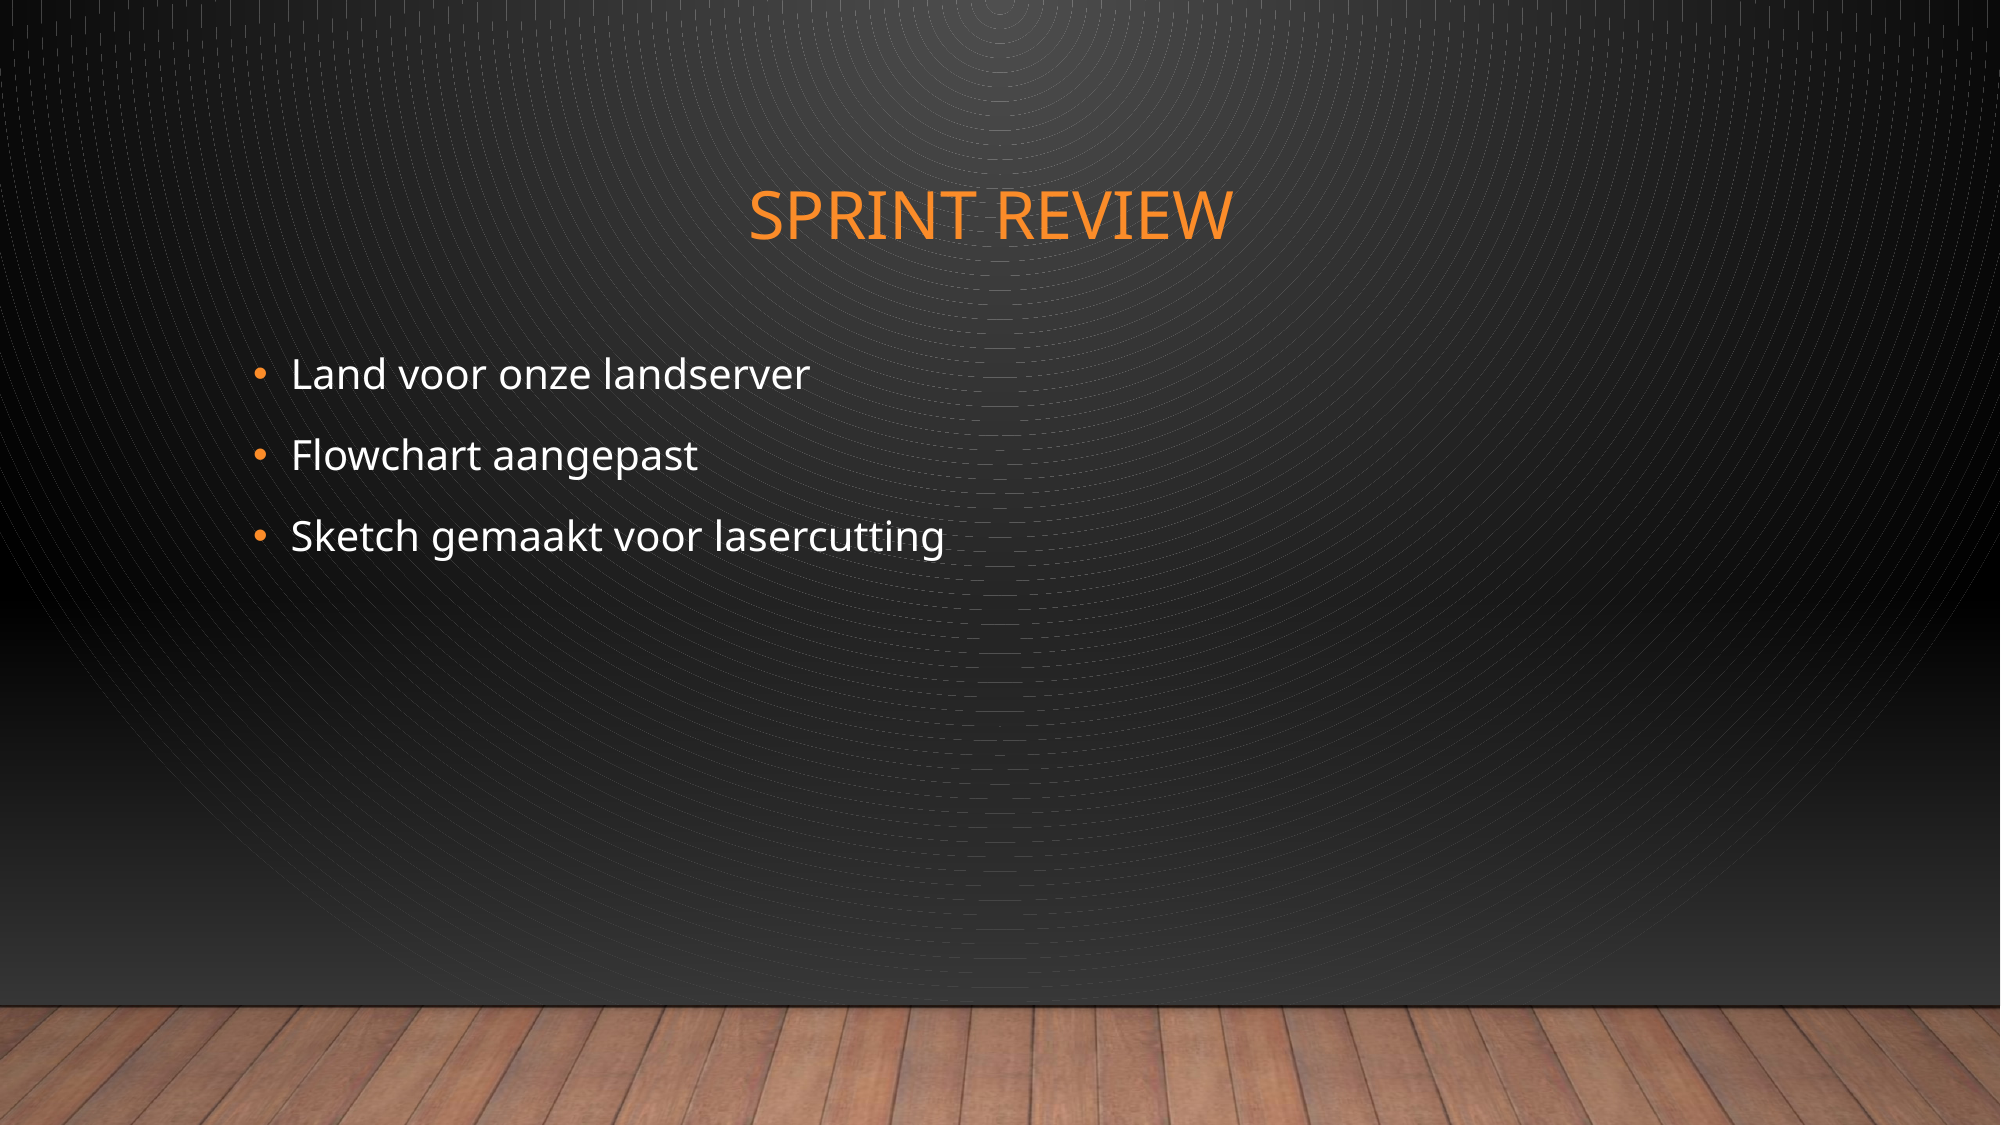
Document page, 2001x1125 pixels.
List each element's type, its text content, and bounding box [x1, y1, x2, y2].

title Sprint review [238, 131, 1763, 305]
picture [0, 1005, 2000, 1125]
list Land voor onze landserver Flowchart aangepast Sketch gemaakt voor lasercutting [238, 330, 1763, 897]
